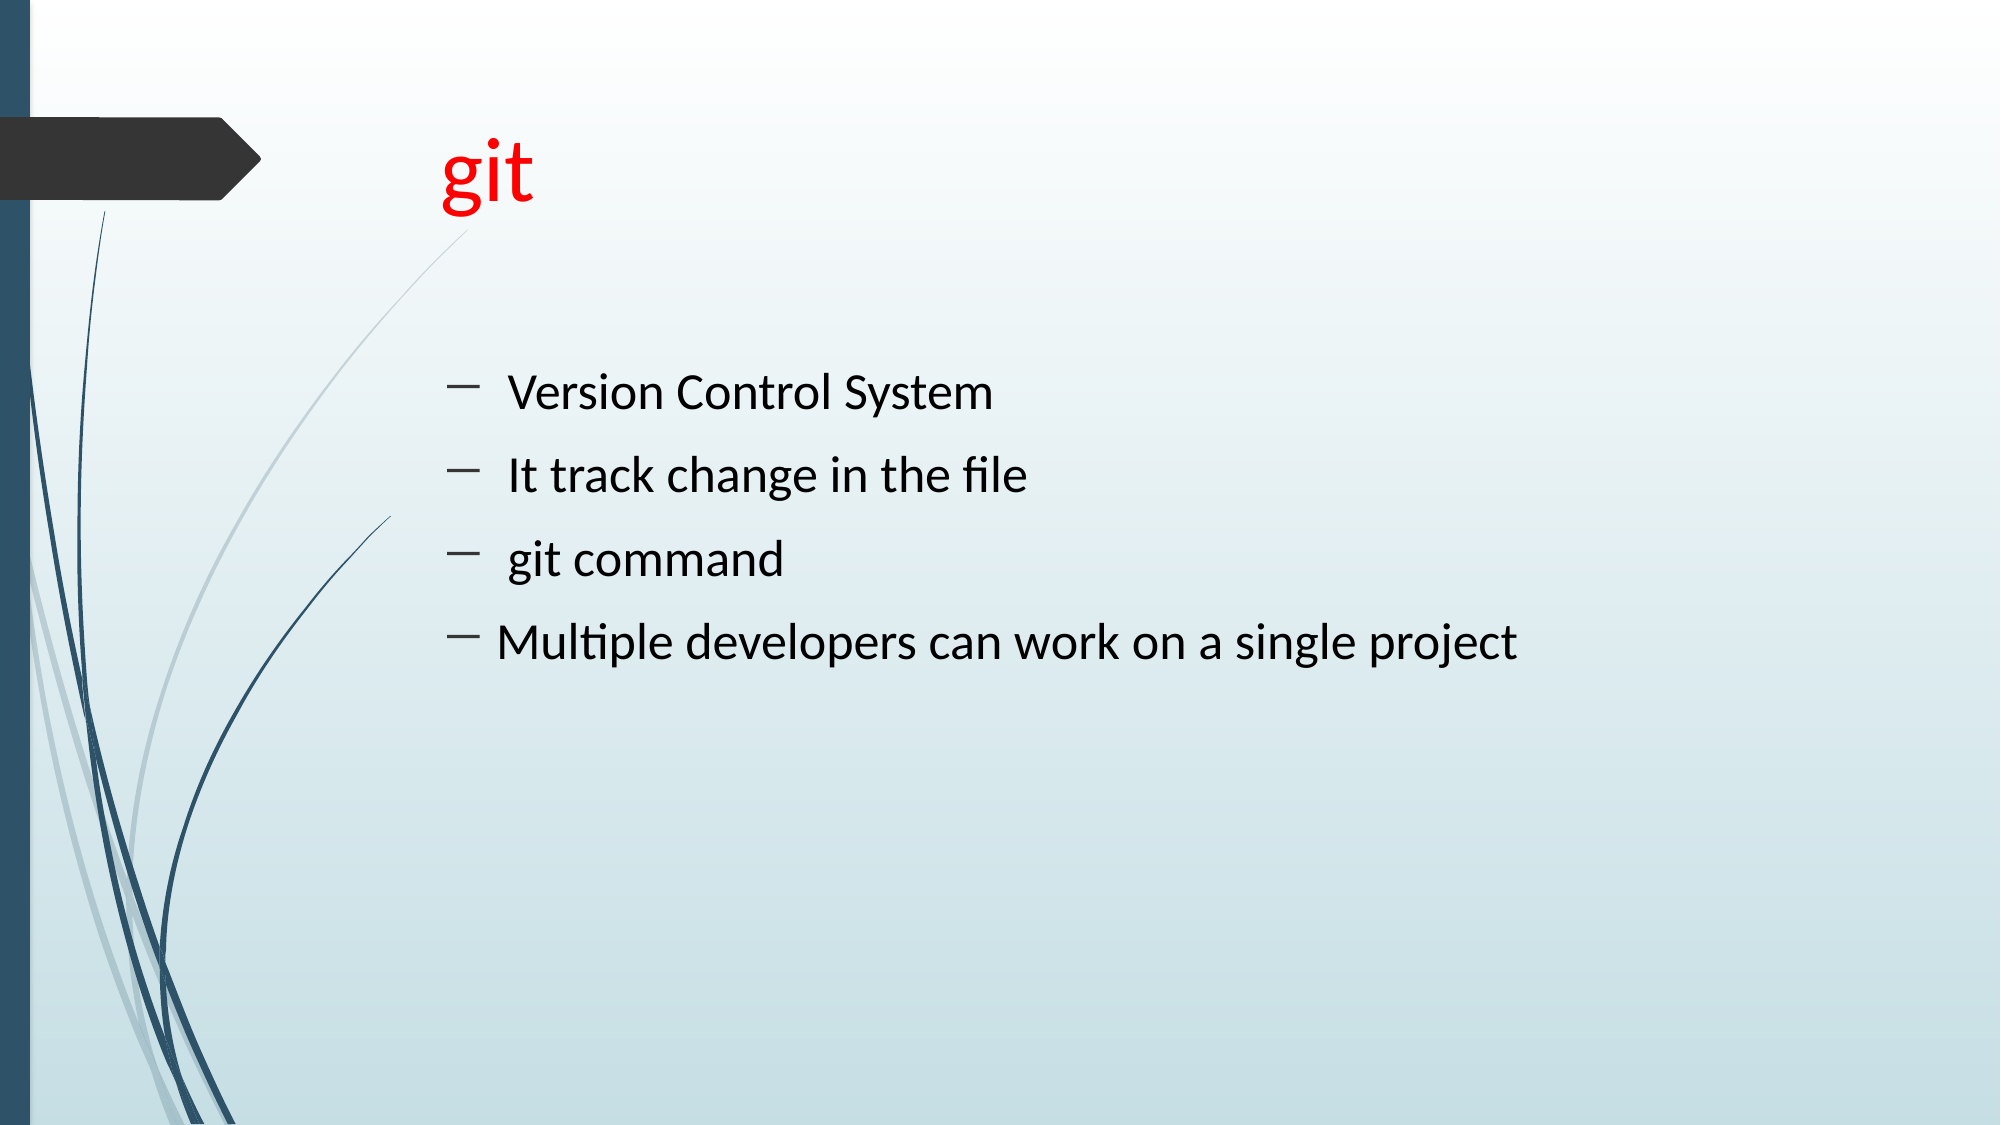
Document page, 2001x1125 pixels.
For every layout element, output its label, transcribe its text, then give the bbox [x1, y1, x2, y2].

title git [425, 102, 1888, 313]
list Version Control System It track change in the file git command Multiple developers can work on a single project [424, 350, 1888, 970]
